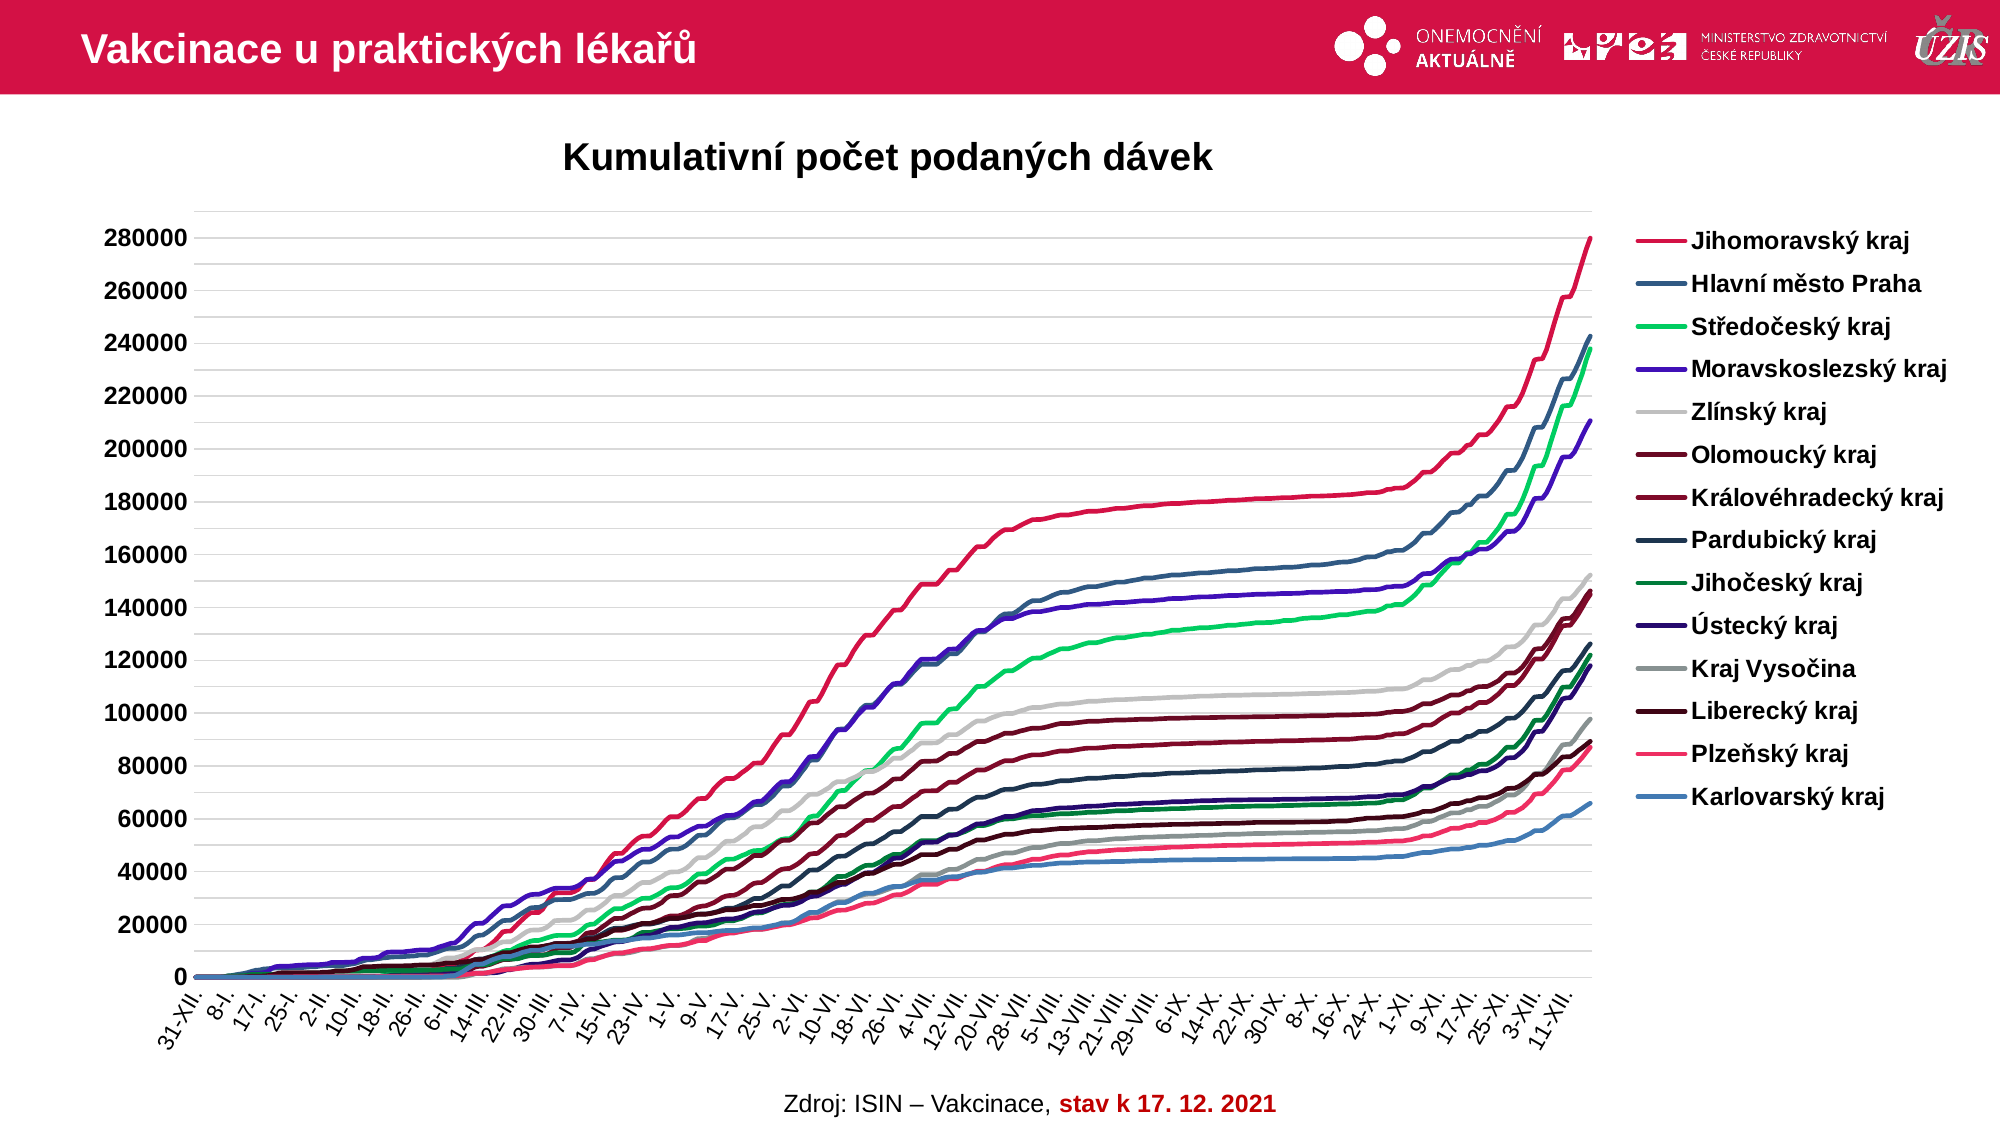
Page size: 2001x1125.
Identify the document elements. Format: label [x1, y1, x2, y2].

text_box [507, 1080, 1554, 1125]
picture [1563, 31, 1888, 60]
title [65, 2, 1251, 97]
chart [65, 97, 1969, 1080]
picture [1334, 16, 1542, 76]
picture [1915, 15, 1989, 66]
